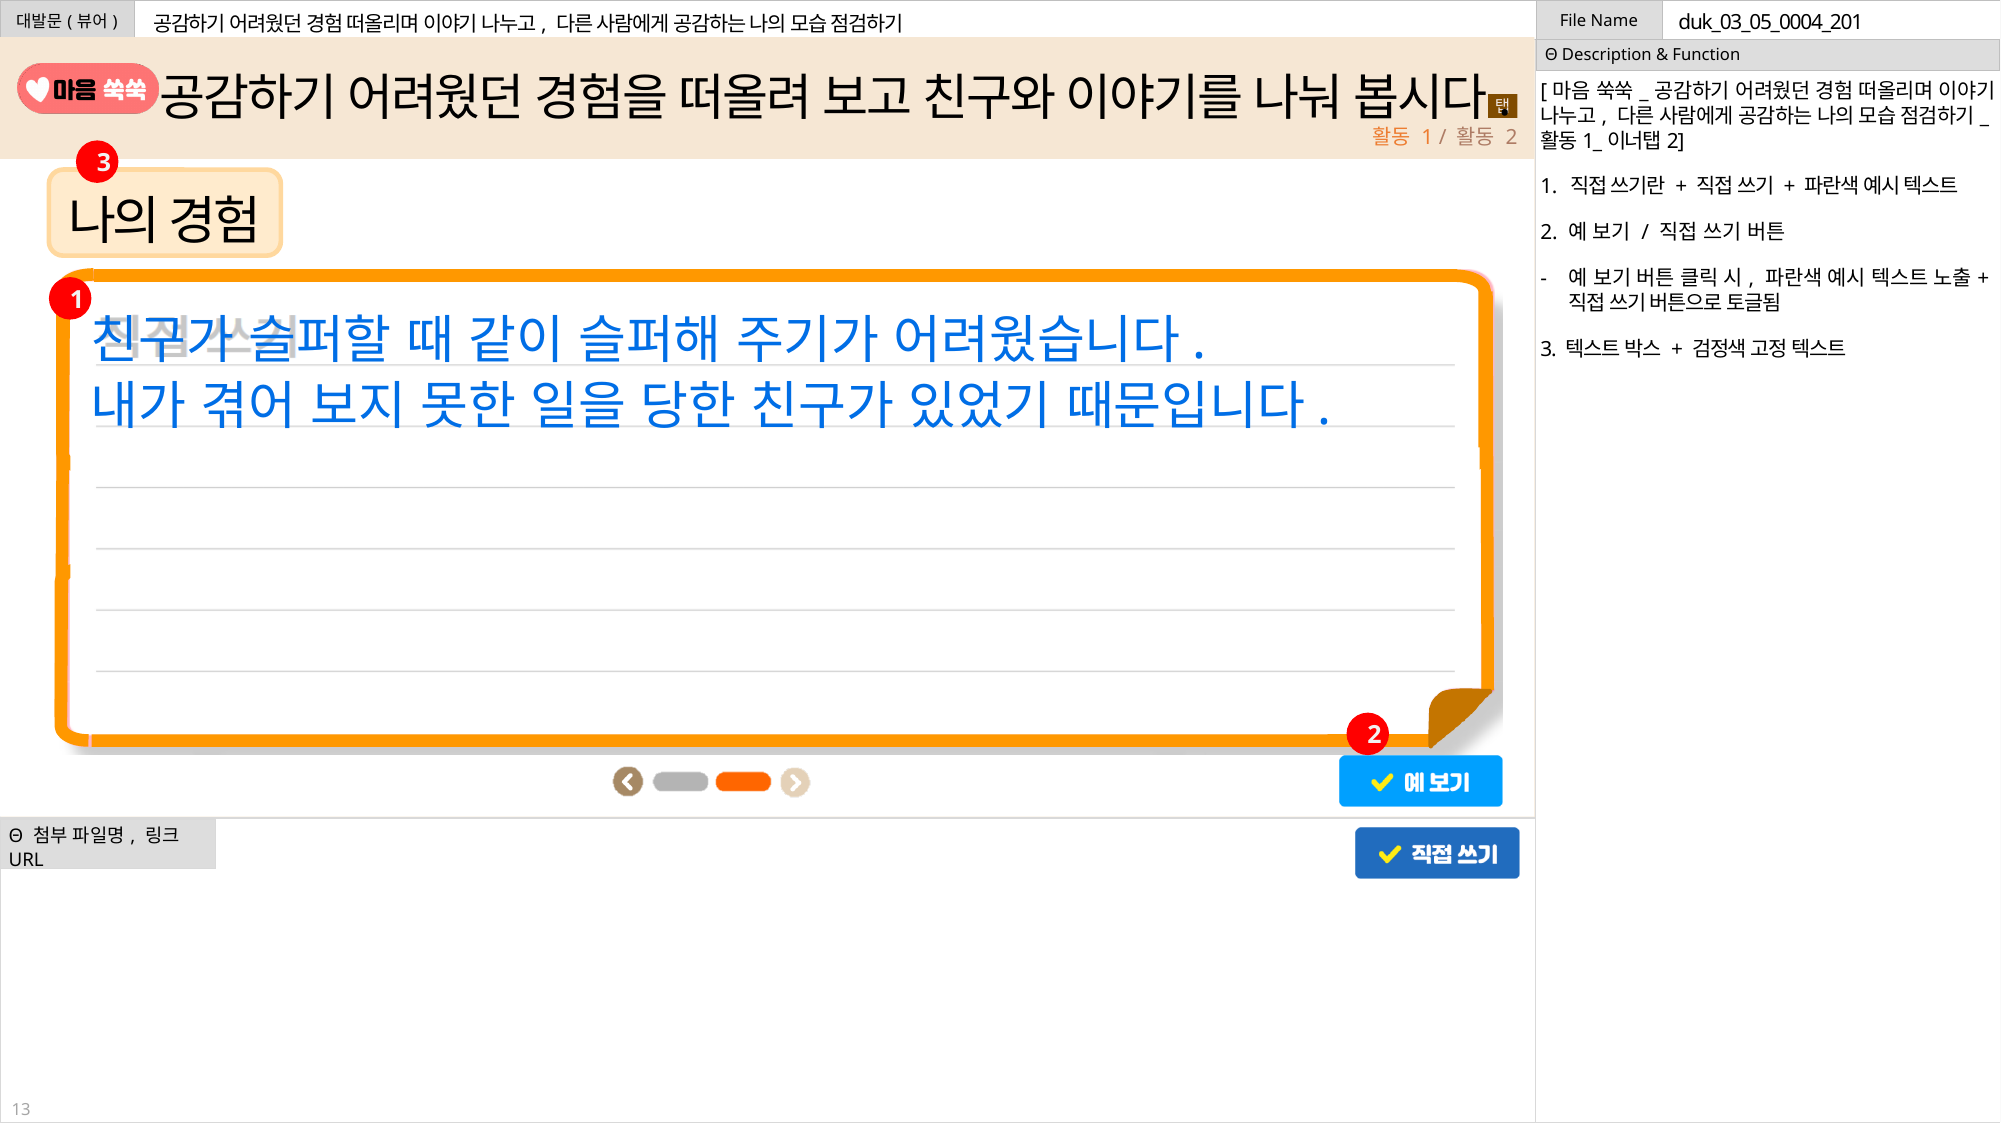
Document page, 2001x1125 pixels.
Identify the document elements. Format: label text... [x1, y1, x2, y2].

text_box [595, 755, 826, 808]
list 공감하기 어려웠던 경험을 떠올려 보고 친구와 이야기를 나눠 봅시다. [159, 49, 1535, 130]
list [마음 쑥쑥_공감하기 어려웠던 경험 떠올리며 이야기 나누고, 다른 사람에게 공감하는 나의 모습 점검하기_활동1_이너탭2] 직접 쓰기란 + 직접 쓰기 + 파란색 예시 텍스트 2. 예 보기 / 직접 쓰기 버튼 예 보기 버튼 클릭 시, 파란색 예시 텍스트 노출+직접 쓰기 버튼으로 토글됨 3. 텍스트 박스 + 검정색 고정 텍스트 [1534, 71, 2000, 669]
picture [17, 63, 160, 115]
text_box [47, 266, 1503, 755]
list duk_03_05_0004_201 [1660, 0, 2000, 39]
picture [1355, 827, 1520, 879]
picture [1339, 755, 1503, 807]
text_box 나의 경험 [47, 168, 282, 257]
list 활동 1 / 활동 2 [995, 130, 1518, 156]
list 공감하기 어려웠던 경험 떠올리며 이야기 나누고, 다른 사람에게 공감하는 나의 모습 점검하기 [135, 0, 1535, 38]
text_box 3 [75, 140, 119, 183]
